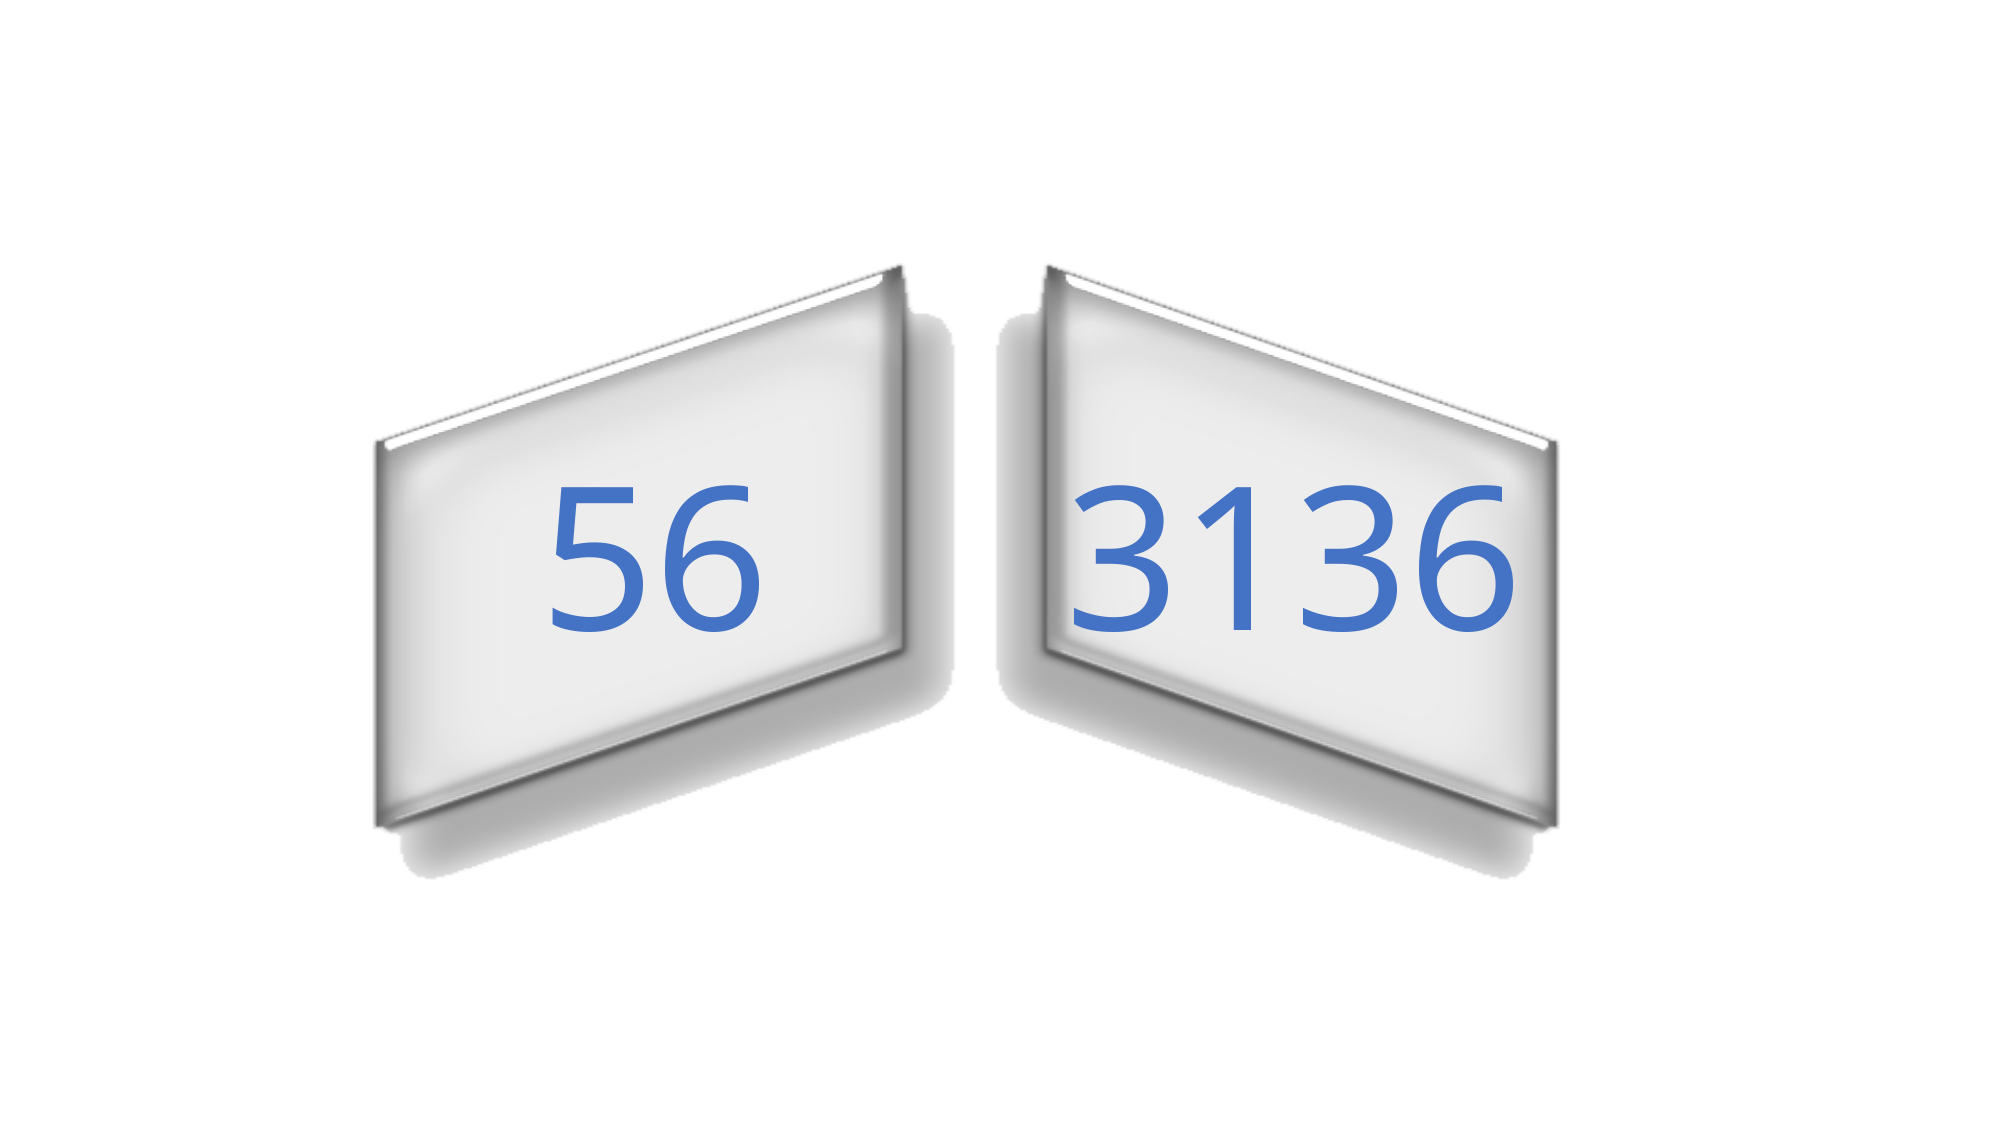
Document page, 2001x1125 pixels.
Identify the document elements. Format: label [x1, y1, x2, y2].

picture [332, 258, 1600, 892]
